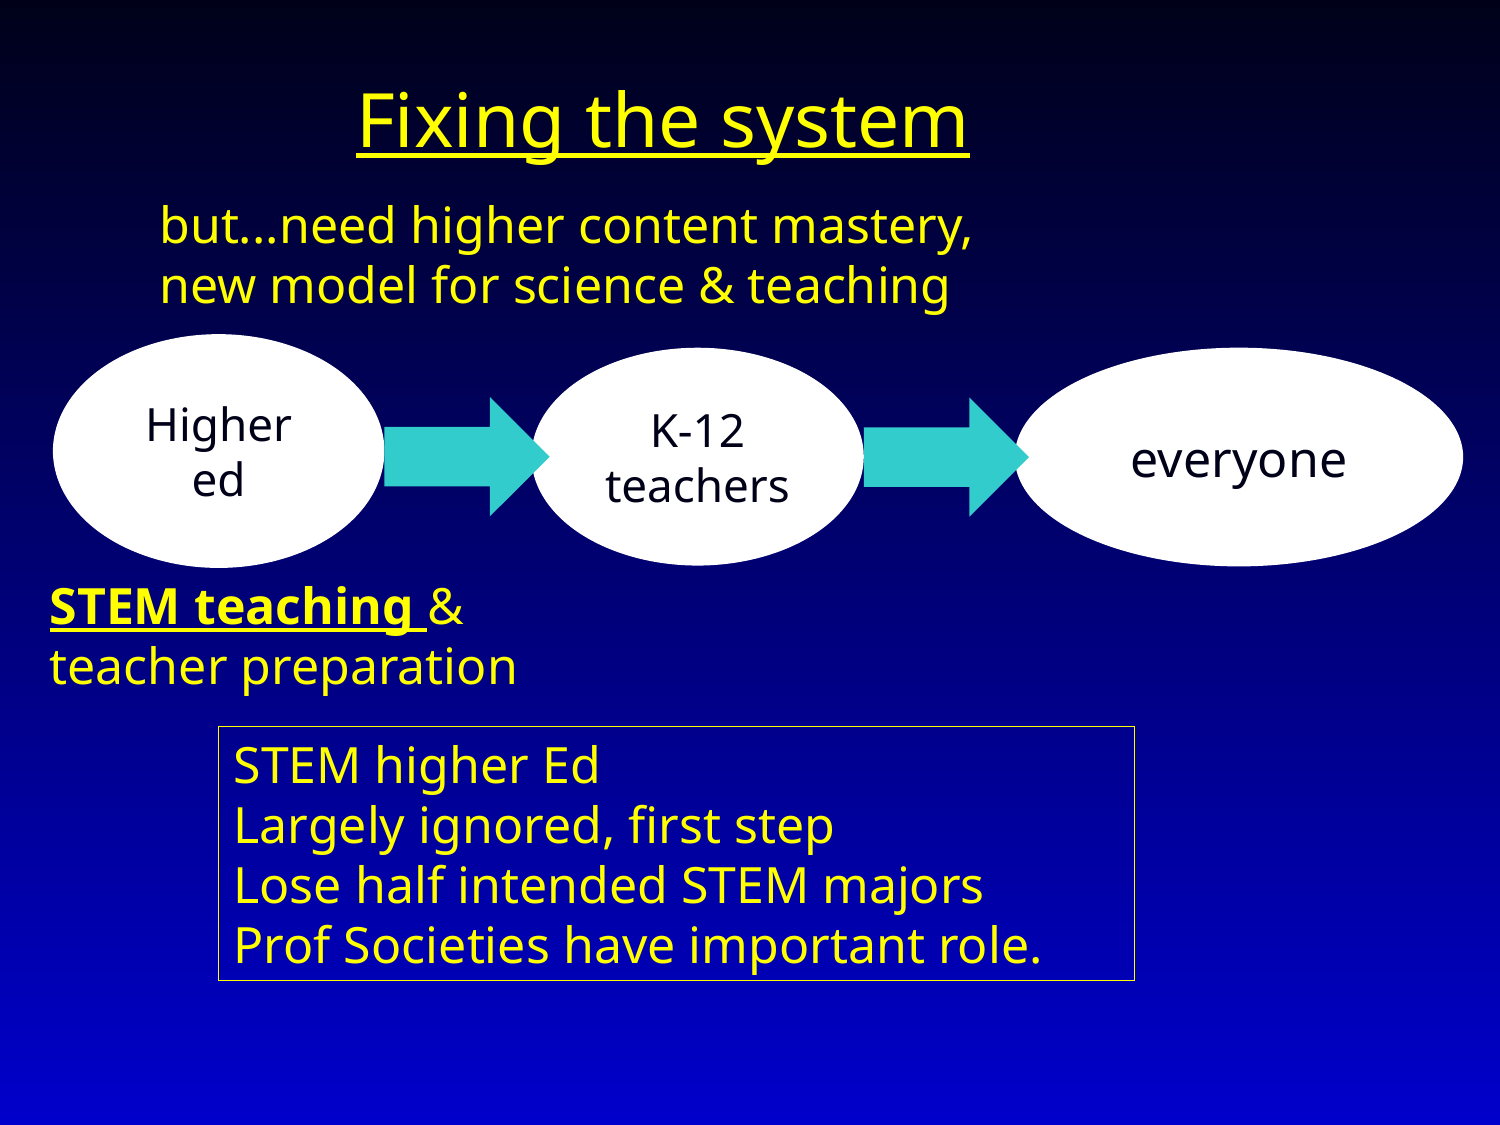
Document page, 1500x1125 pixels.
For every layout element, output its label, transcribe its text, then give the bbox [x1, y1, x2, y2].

text_box but...need higher content mastery, new model for science & teaching [144, 186, 1086, 322]
text_box STEM teaching & teacher preparation [34, 566, 534, 702]
text_box [861, 395, 1032, 519]
text_box everyone [1015, 345, 1466, 569]
text_box Higher ed [50, 332, 383, 566]
text_box K-12 teachers [532, 345, 861, 568]
text_box [382, 395, 552, 519]
text_box Fixing the system [341, 64, 985, 170]
text_box STEM higher Ed Largely ignored, first step Lose half intended STEM majors Prof Societies have important role. [218, 726, 1135, 981]
